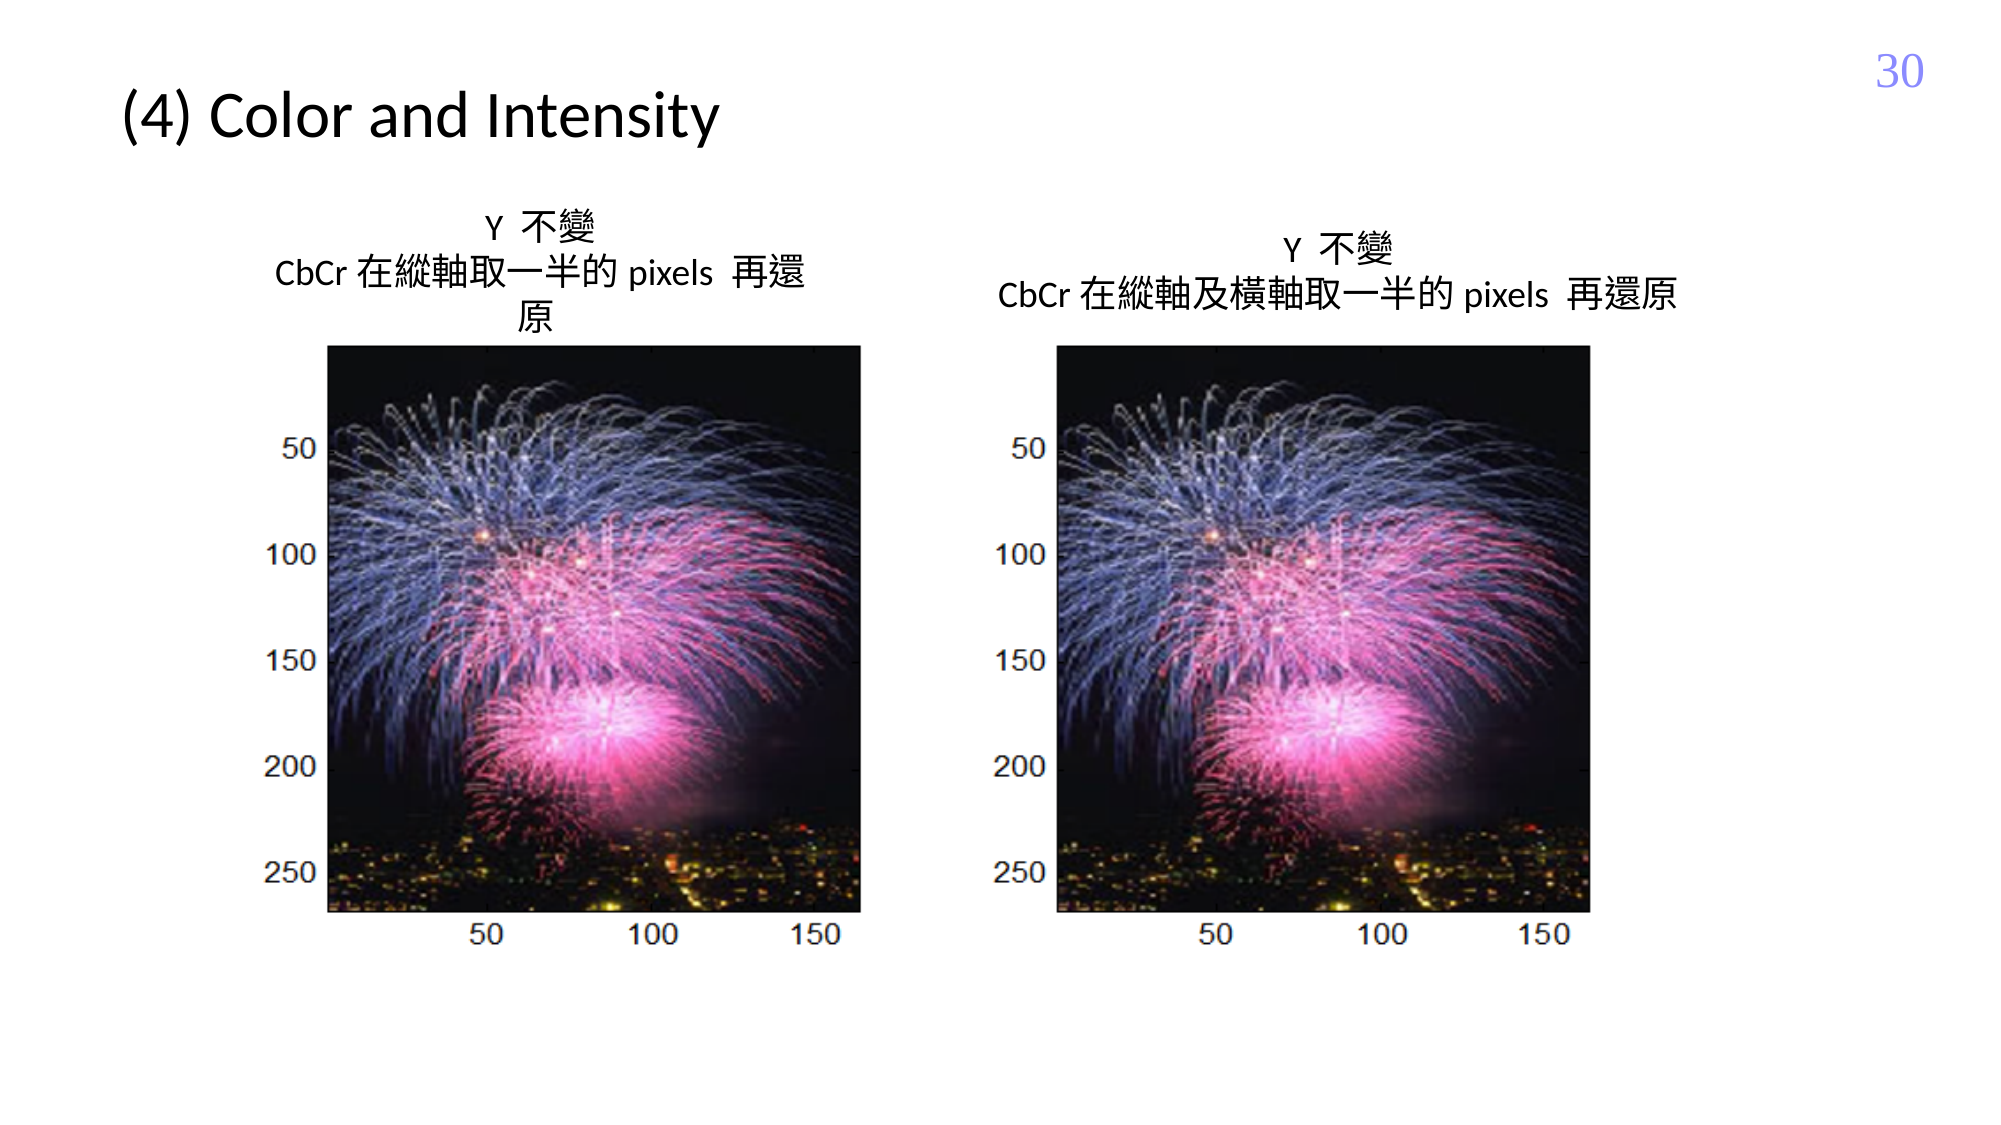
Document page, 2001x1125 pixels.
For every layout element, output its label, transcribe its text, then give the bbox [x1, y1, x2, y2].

text_box Y 不變 CbCr在縱軸及橫軸取一半的pixels 再還原 [979, 217, 1698, 323]
picture [250, 323, 1610, 973]
text_box Y 不變 CbCr在縱軸取一半的pixels 再還原 [250, 195, 831, 323]
text_box (4) Color and Intensity [105, 63, 1270, 159]
slide_number 30 [1761, 37, 1941, 98]
